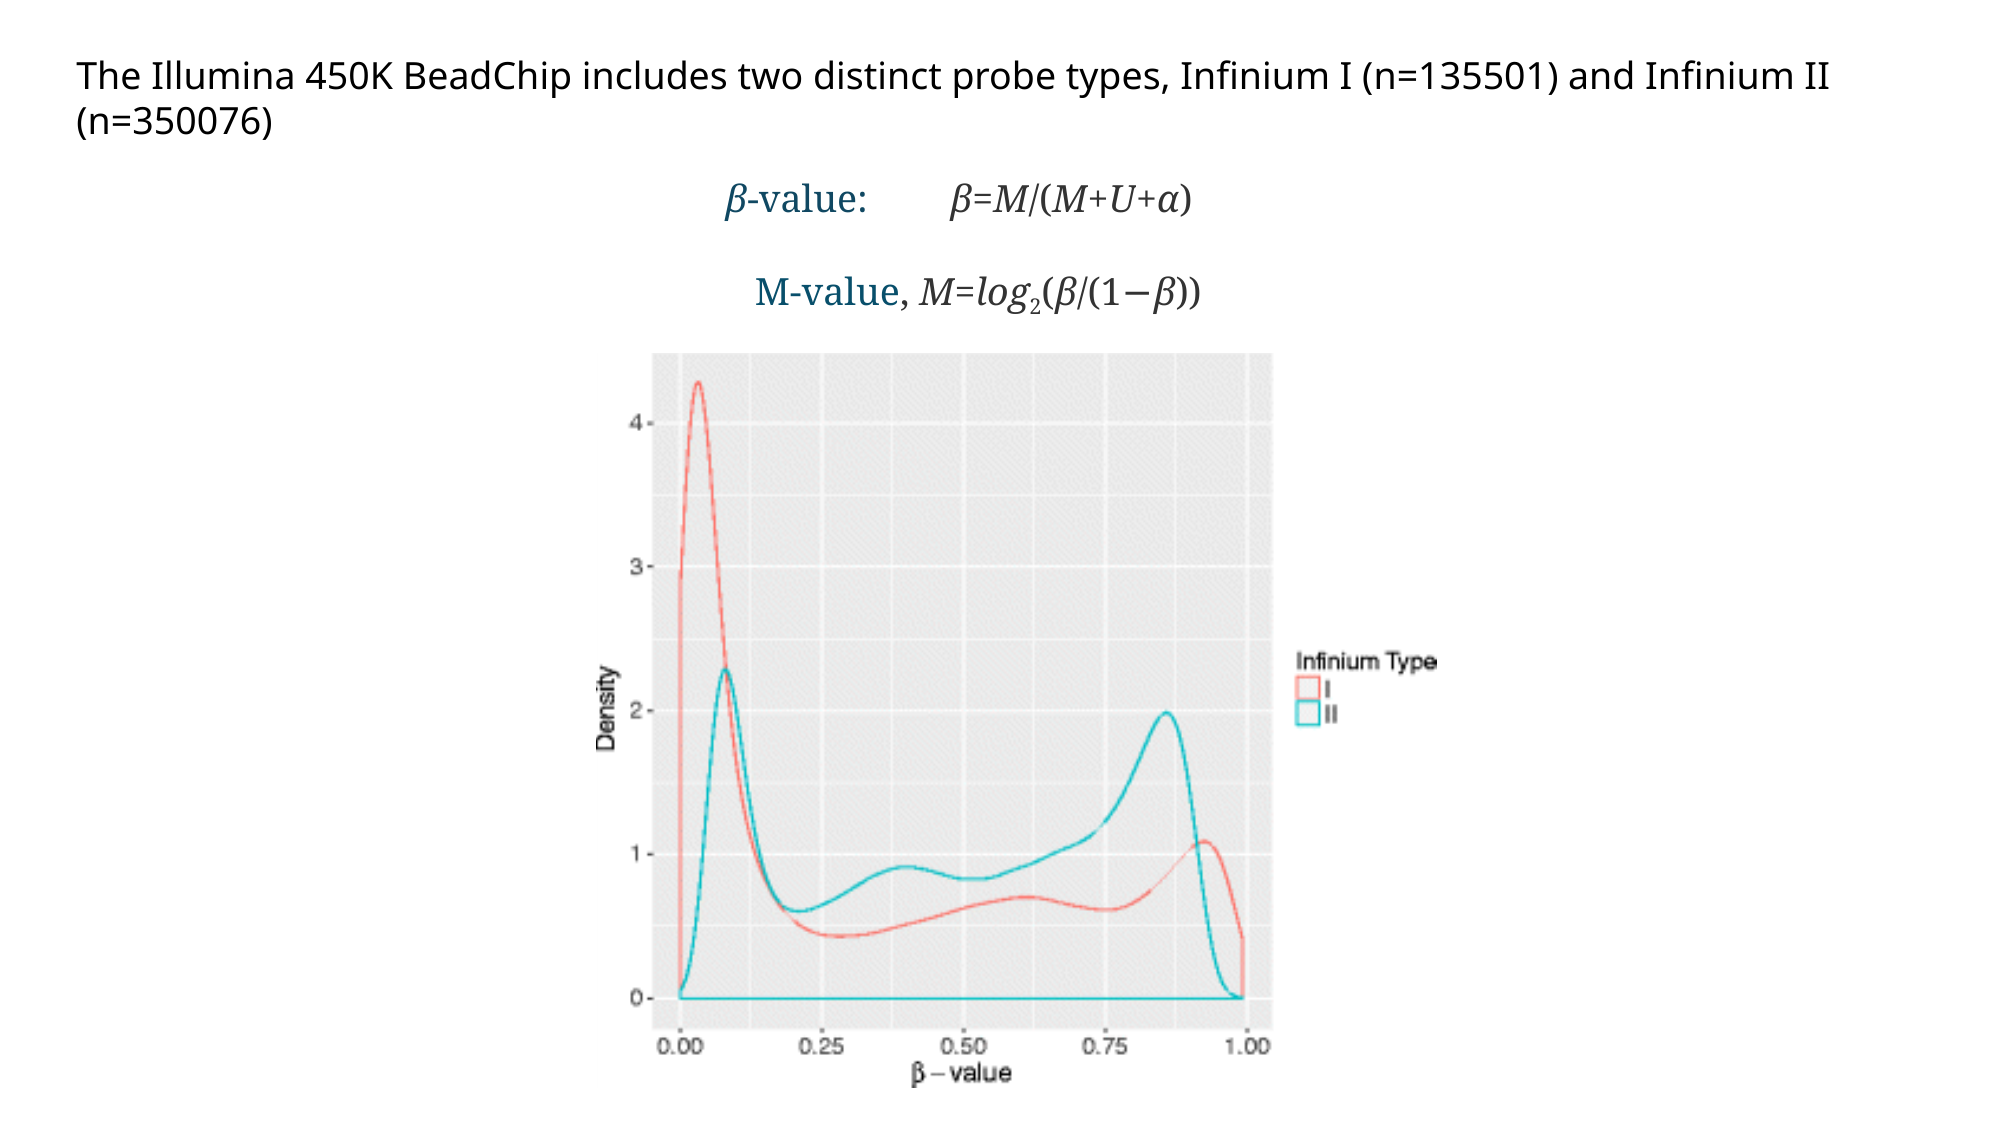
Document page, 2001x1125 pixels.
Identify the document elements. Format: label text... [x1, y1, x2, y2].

text_box β-value: [710, 167, 935, 228]
text_box β=M/(M+U+α) [935, 167, 1935, 228]
text_box The Illumina 450K BeadChip includes two distinct probe types, Infinium I (n=135501) and Infinium II (n=350076) [61, 44, 1924, 150]
text_box M-value, M=log2(β/(1−β)) [740, 260, 1740, 327]
picture [595, 353, 1438, 1089]
